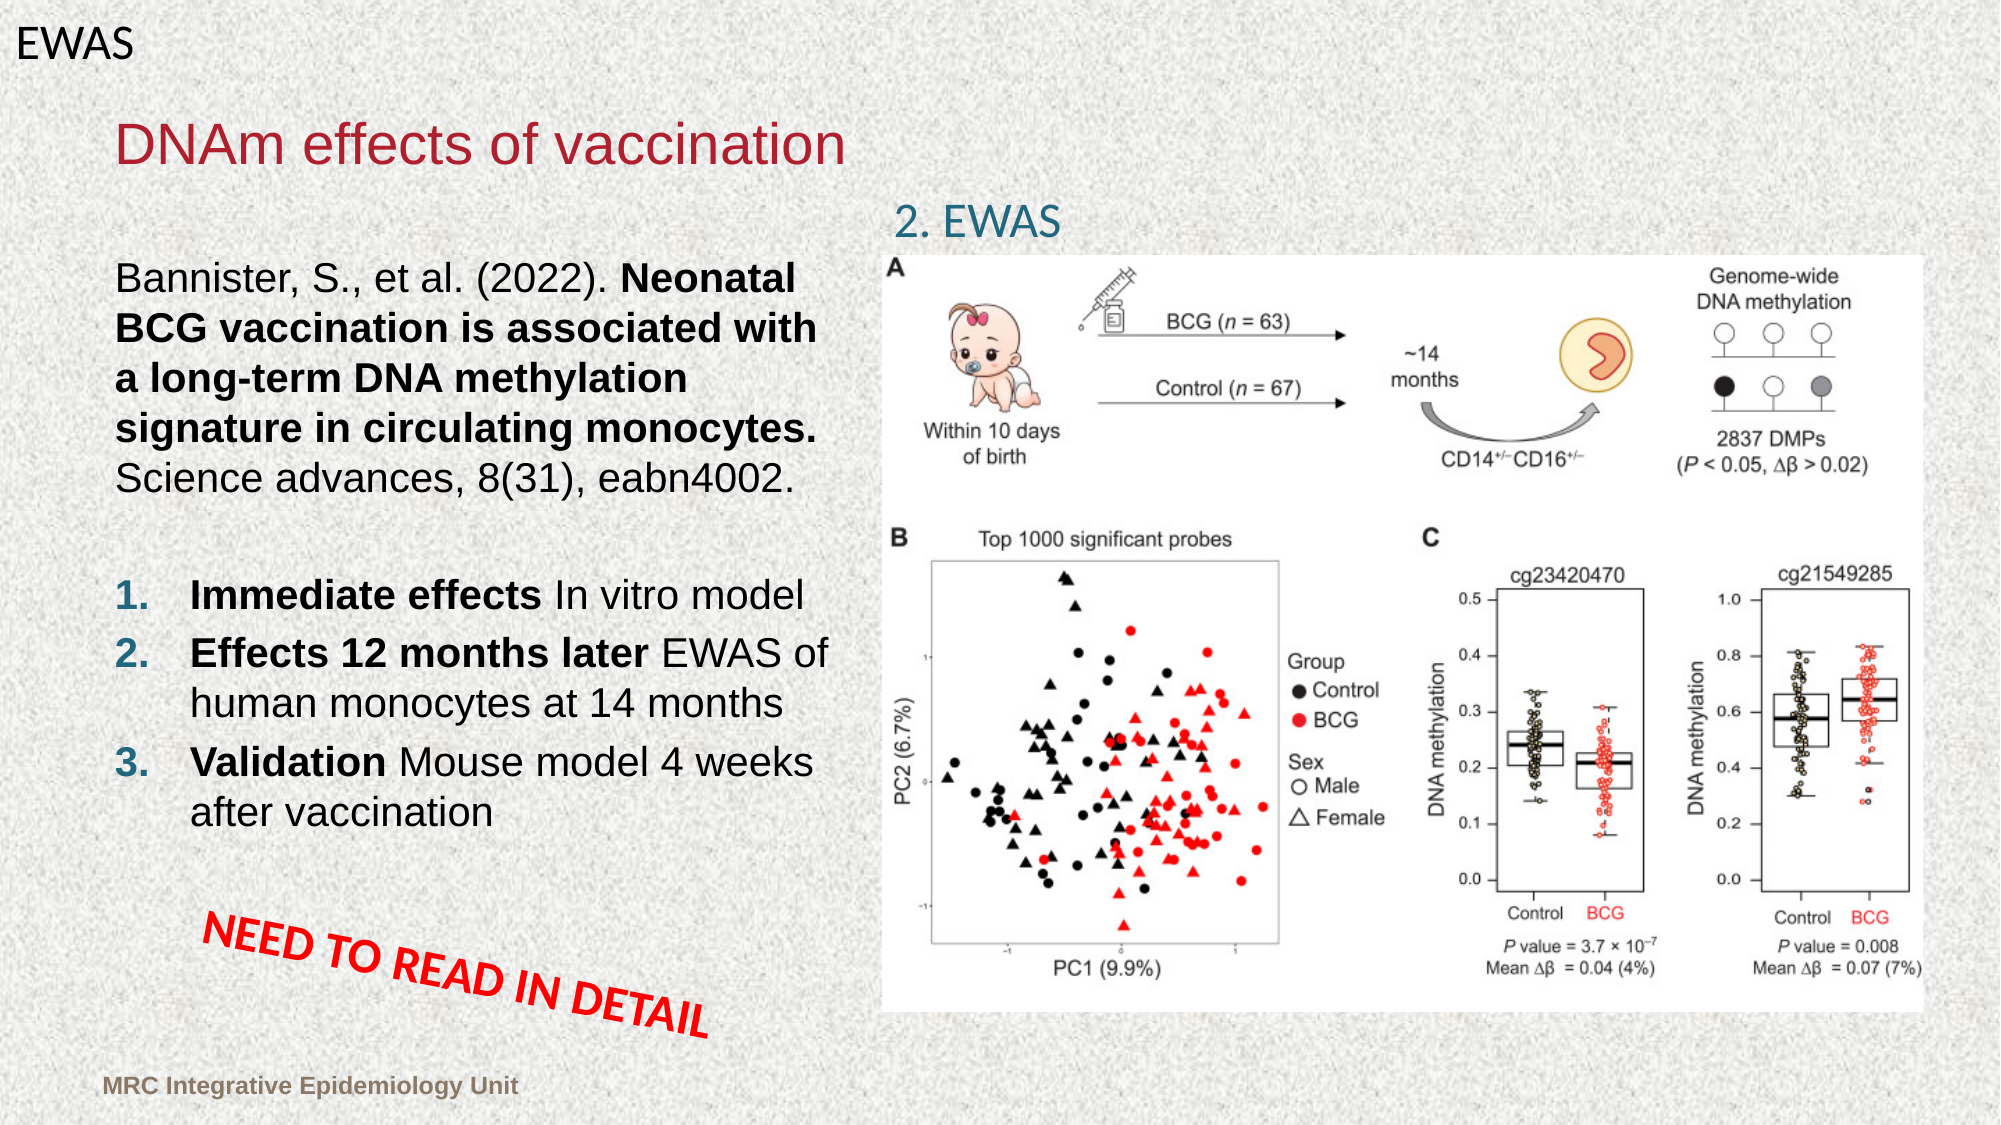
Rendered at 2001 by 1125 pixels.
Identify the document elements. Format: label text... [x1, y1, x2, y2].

text_box 2. EWAS [878, 179, 1077, 255]
text_box EWAS [0, 2, 150, 78]
picture [881, 255, 1924, 1012]
list Bannister, S., et al. (2022). Neonatal BCG vaccination is associated with a long-term DNA methylation signature in circulating monocytes. Science advances, 8(31), eabn4002. Immediate effects In vitro model Effects 12 months later EWAS of human monocytes at 14 months Validation Mouse model 4 weeks after vaccination [99, 243, 859, 1062]
title DNAm effects of vaccination [99, 74, 1884, 209]
text_box NEED TO READ IN DETAIL [182, 883, 734, 1060]
